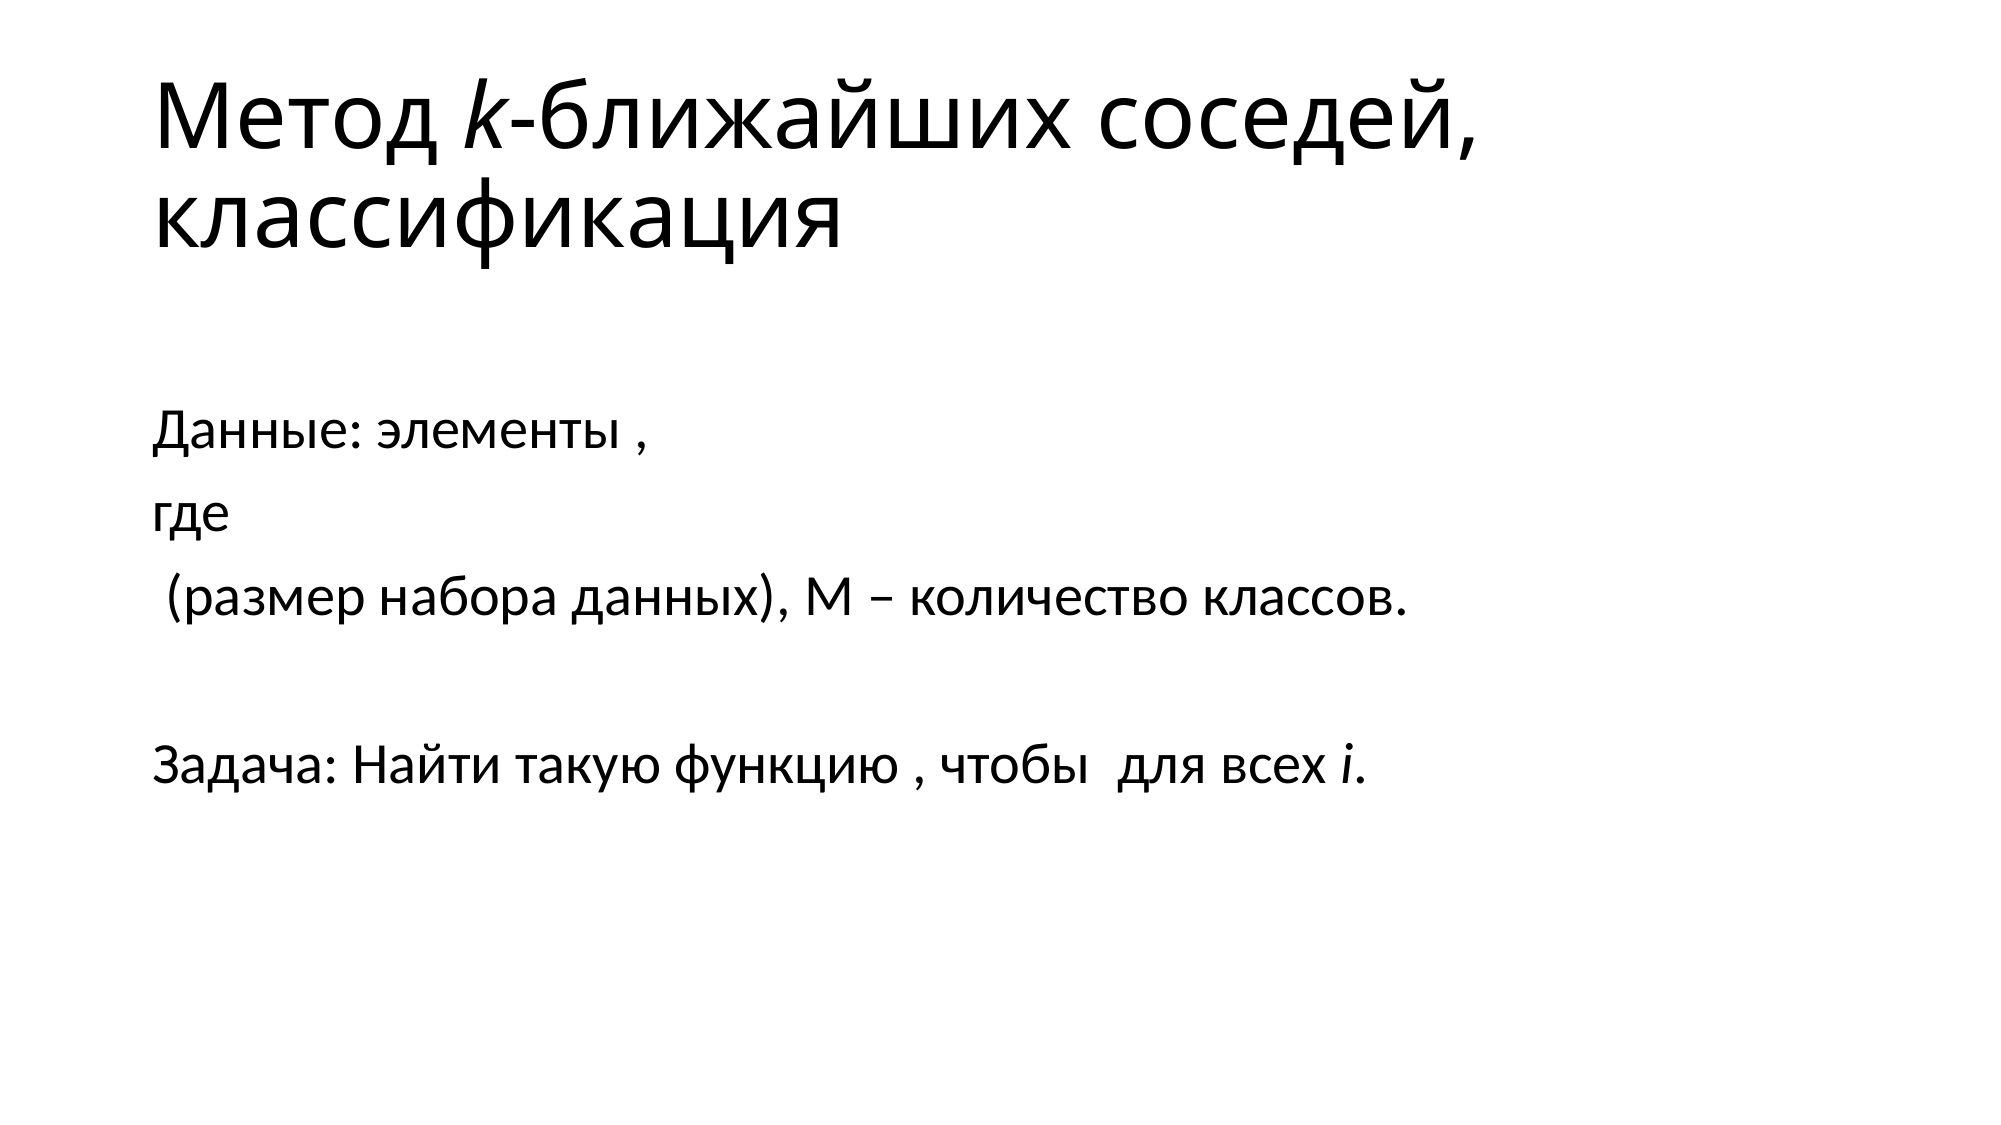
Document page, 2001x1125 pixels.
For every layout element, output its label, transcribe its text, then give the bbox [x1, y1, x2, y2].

title Метод k-ближайших соседей, классификация [137, 59, 1863, 278]
